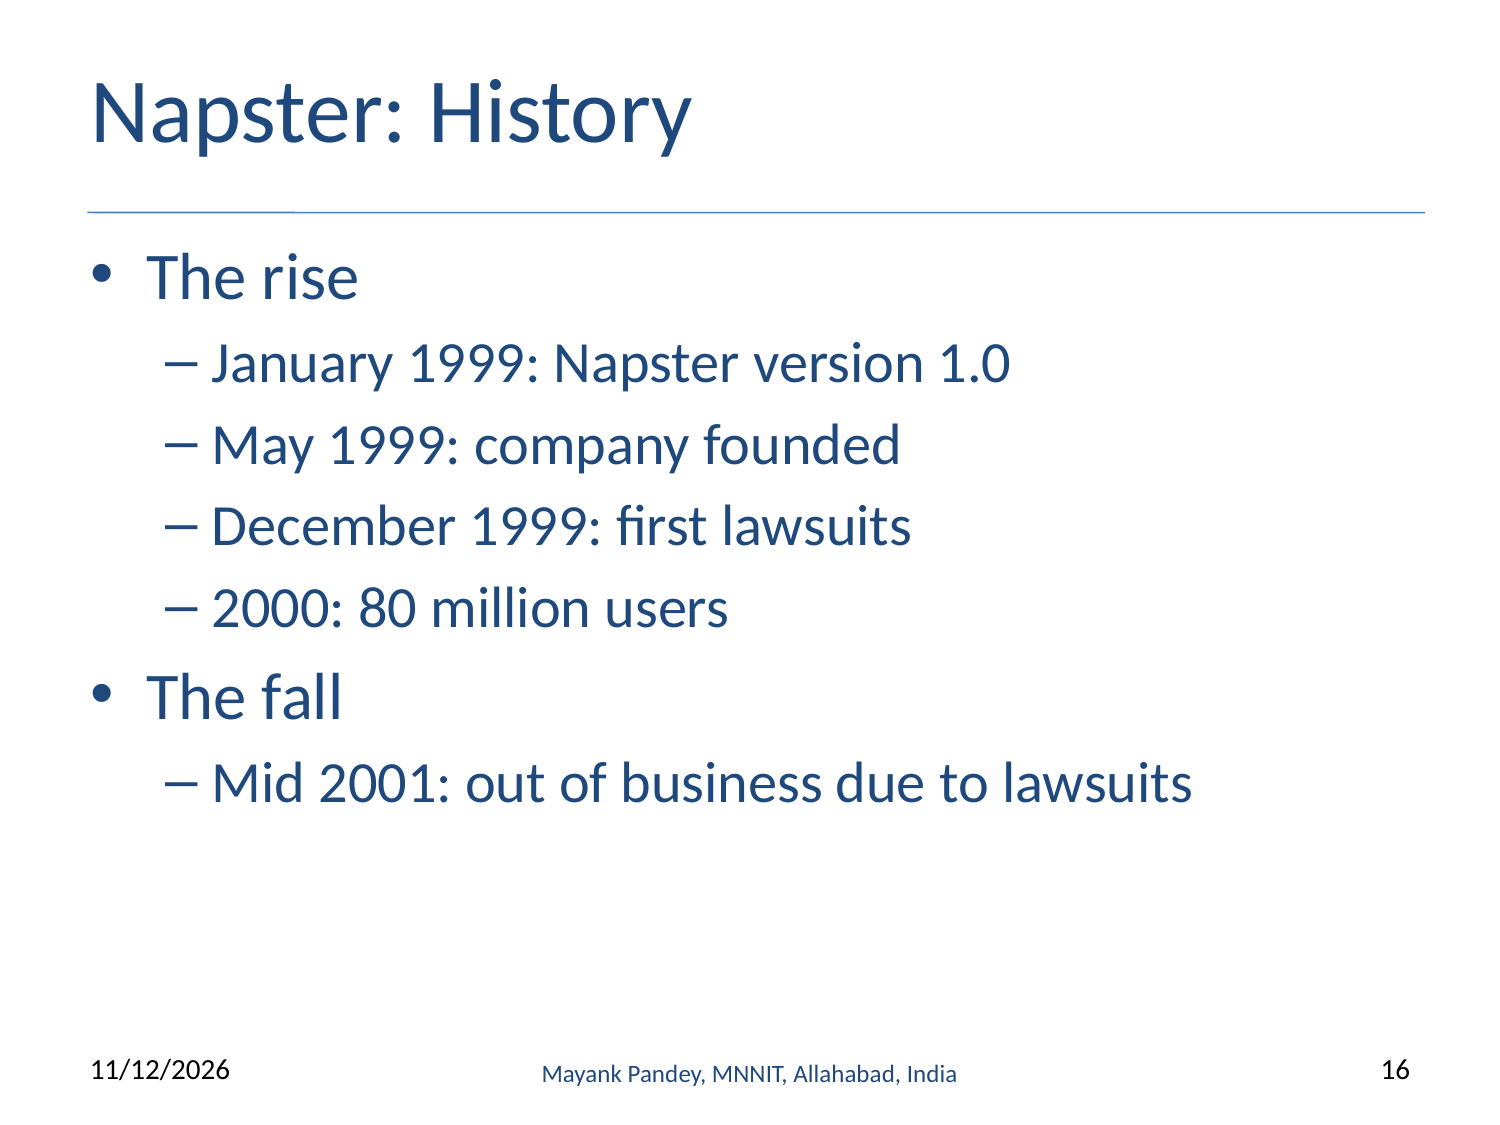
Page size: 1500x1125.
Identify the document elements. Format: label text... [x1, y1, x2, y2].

slide_number 16 [1312, 1042, 1425, 1103]
list The rise January 1999: Napster version 1.0 May 1999: company founded December 1999: first lawsuits 2000: 80 million users The fall Mid 2001: out of business due to lawsuits [74, 224, 1426, 1006]
footer Mayank Pandey, MNNIT, Allahabad, India [512, 1042, 988, 1103]
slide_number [75, 1042, 425, 1103]
title Napster: History [74, 12, 1426, 201]
